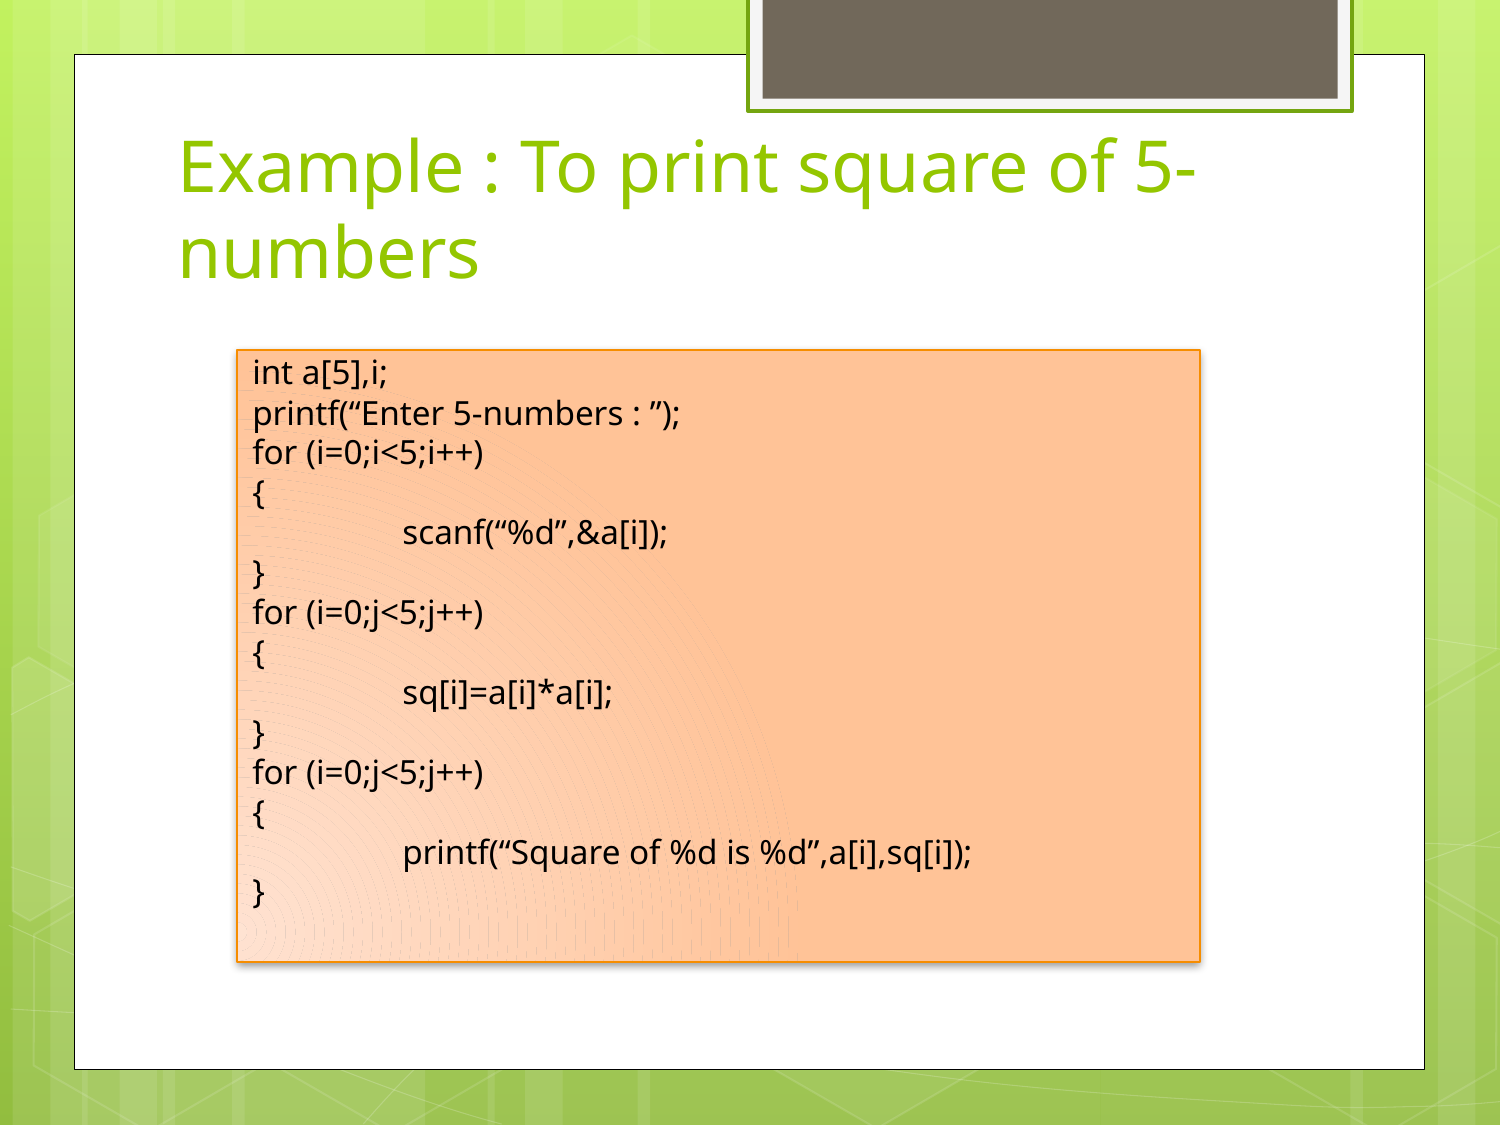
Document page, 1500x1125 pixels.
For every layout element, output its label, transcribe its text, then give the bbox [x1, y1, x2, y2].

title Example : To print square of 5-numbers [162, 112, 1315, 300]
text_box int a[5],i; printf(“Enter 5-numbers : ”); for (i=0;i<5;i++) { scanf(“%d”,&a[i]); } for (i=0;j<5;j++) { sq[i]=a[i]*a[i]; } for (i=0;j<5;j++) { printf(“Square of %d is %d”,a[i],sq[i]); } [236, 349, 1201, 963]
